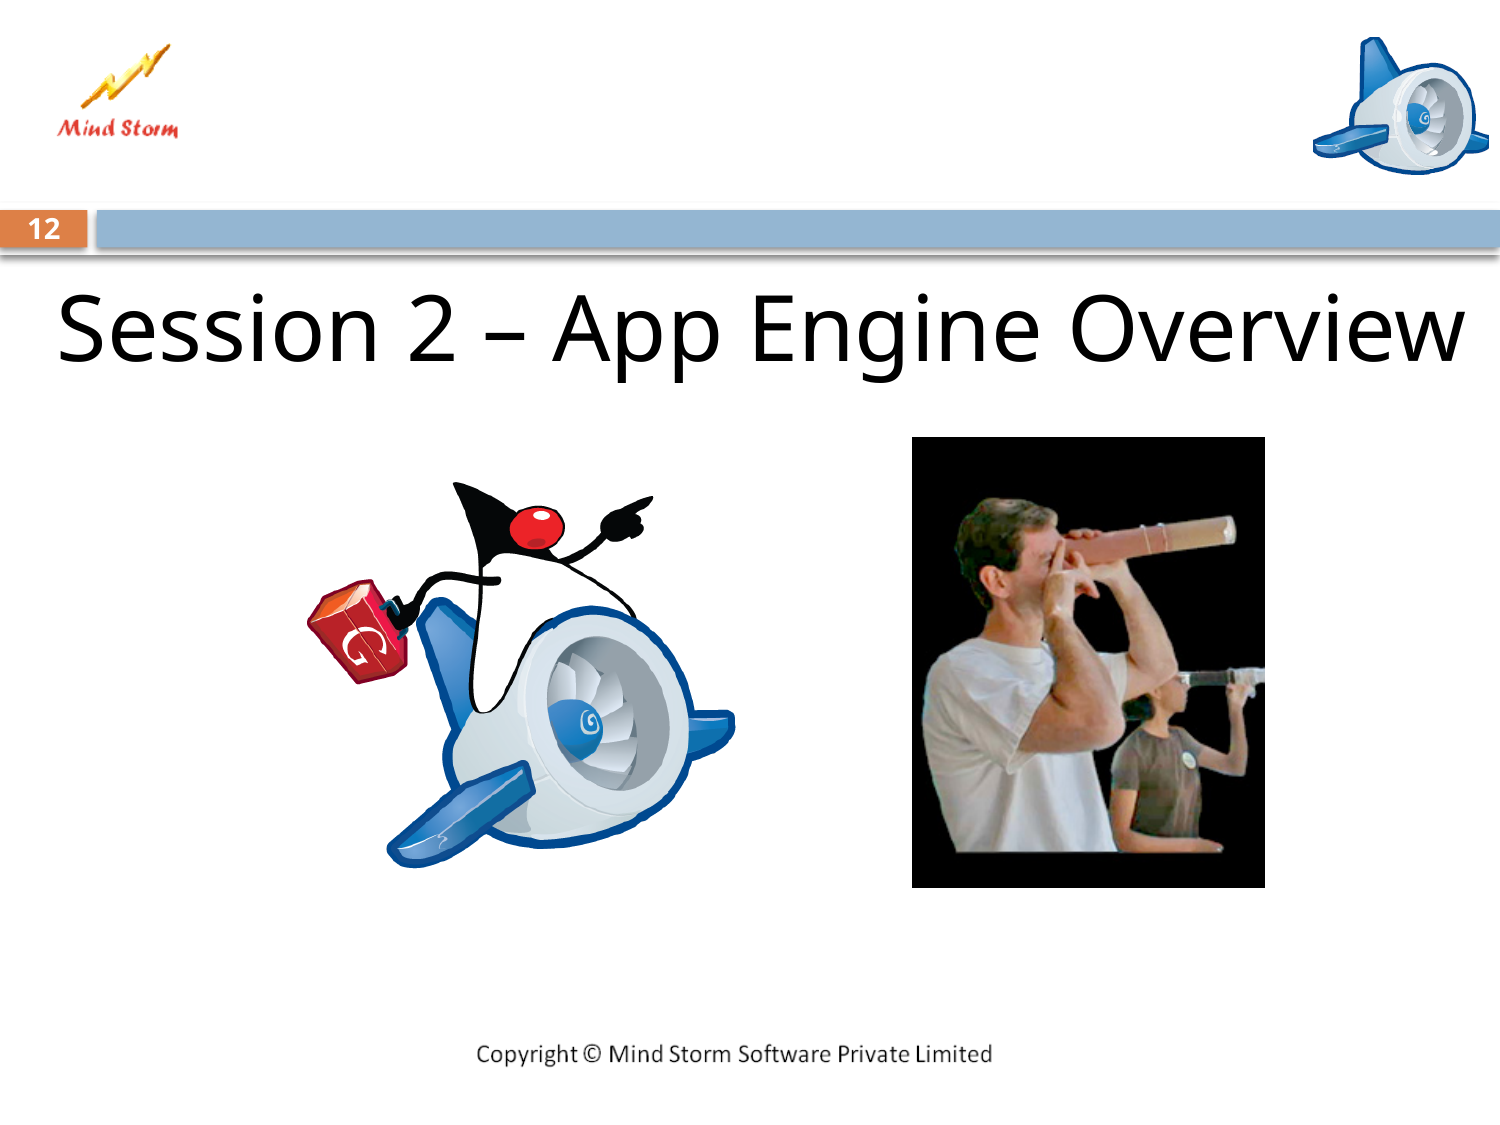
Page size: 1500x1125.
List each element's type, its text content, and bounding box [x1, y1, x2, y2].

picture [149, 387, 887, 957]
slide_number 12 [0, 209, 88, 250]
text_box [25, 0, 451, 152]
picture [474, 1037, 1000, 1072]
picture [912, 437, 1265, 888]
text_box Session 2 – App Engine Overview [42, 262, 1484, 388]
picture [1304, 24, 1500, 182]
